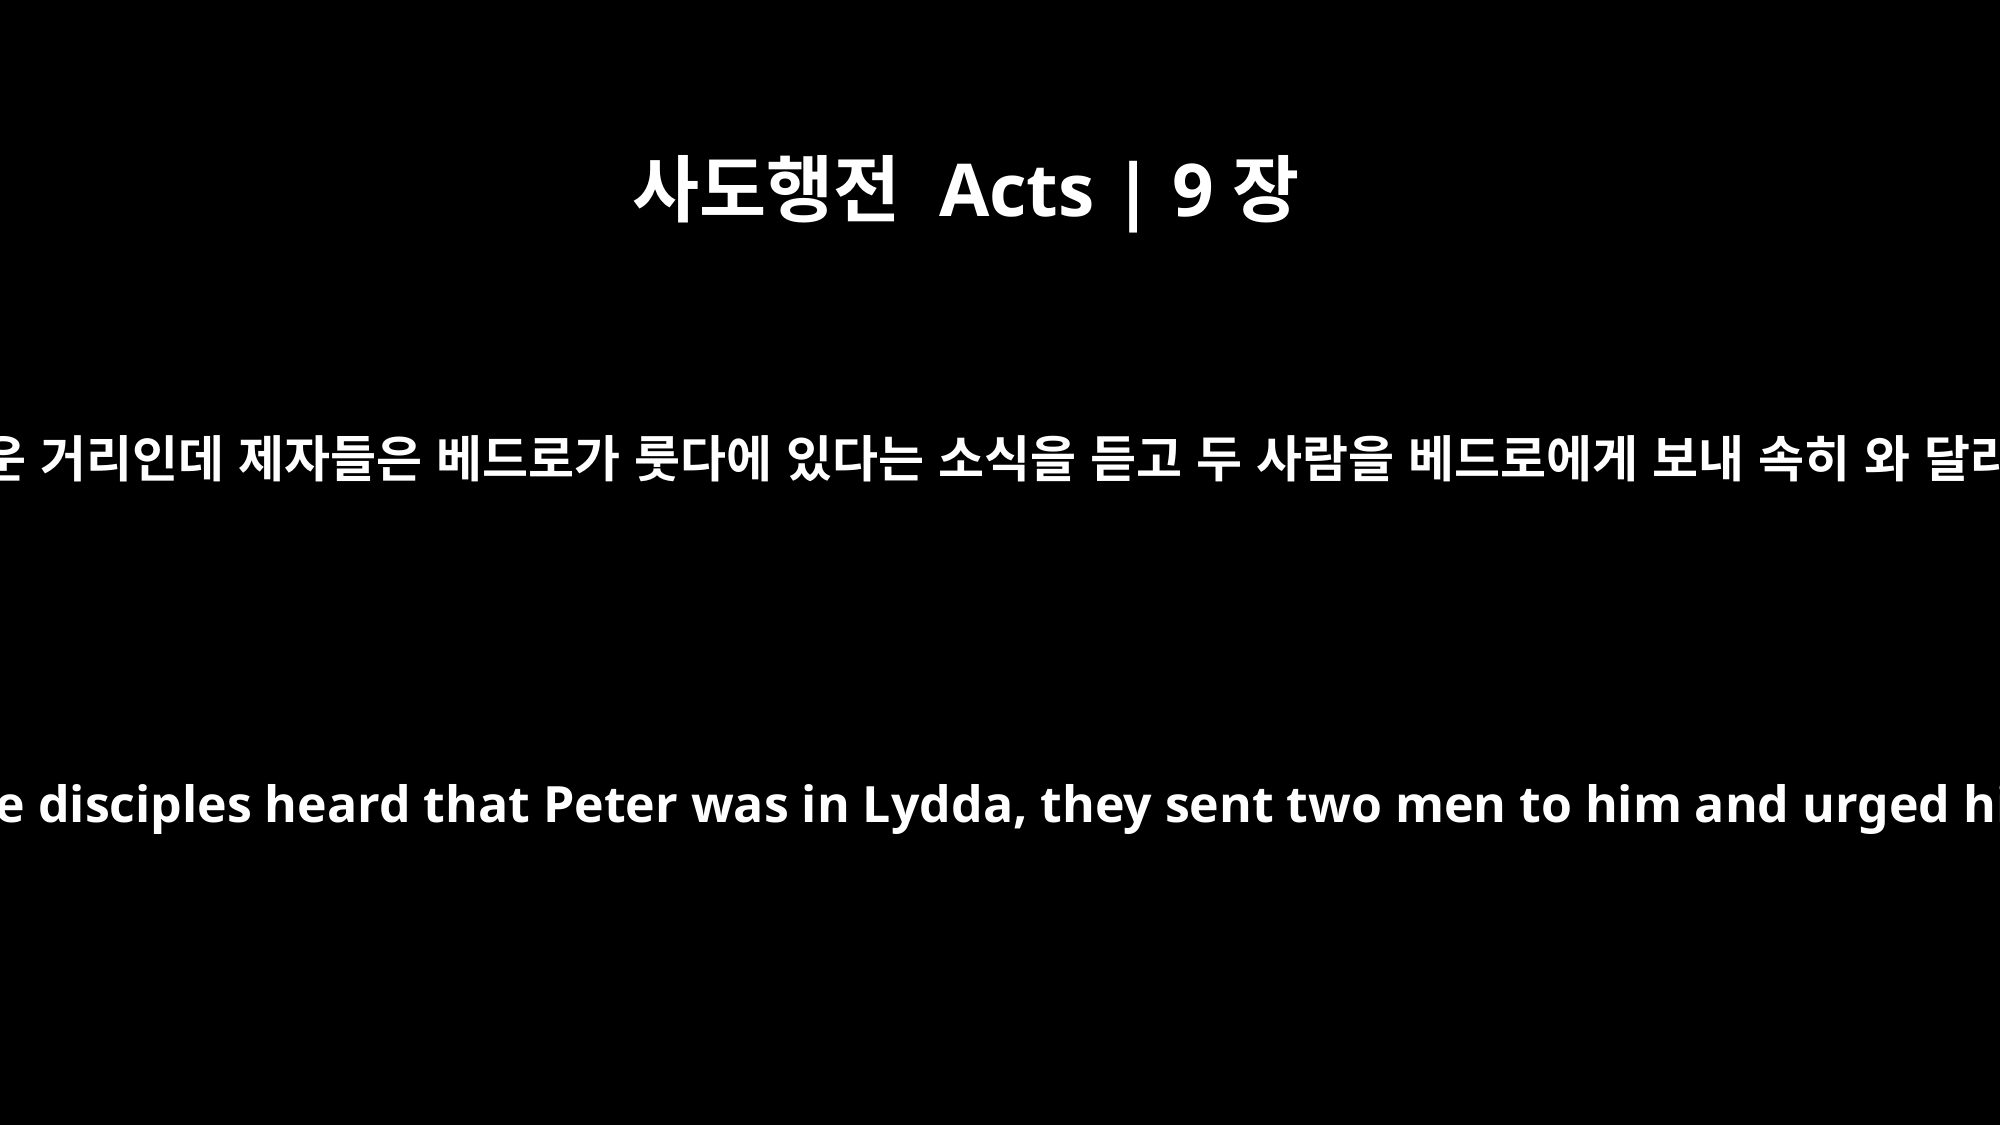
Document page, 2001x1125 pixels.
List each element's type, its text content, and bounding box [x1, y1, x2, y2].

text_box 38 룻다는 욥바에서 가까운 거리인데 제자들은 베드로가 룻다에 있다는 소식을 듣고 두 사람을 베드로에게 보내 속히 와 달라고 간청했습니다. [0, 359, 2000, 495]
text_box Lydda was near Joppa; so when the disciples heard that Peter was in Lydda, they sent two men to him and urged him, "Please come at once!" [0, 764, 2000, 840]
text_box 사도행전 Acts | 9장 [617, 136, 1315, 239]
